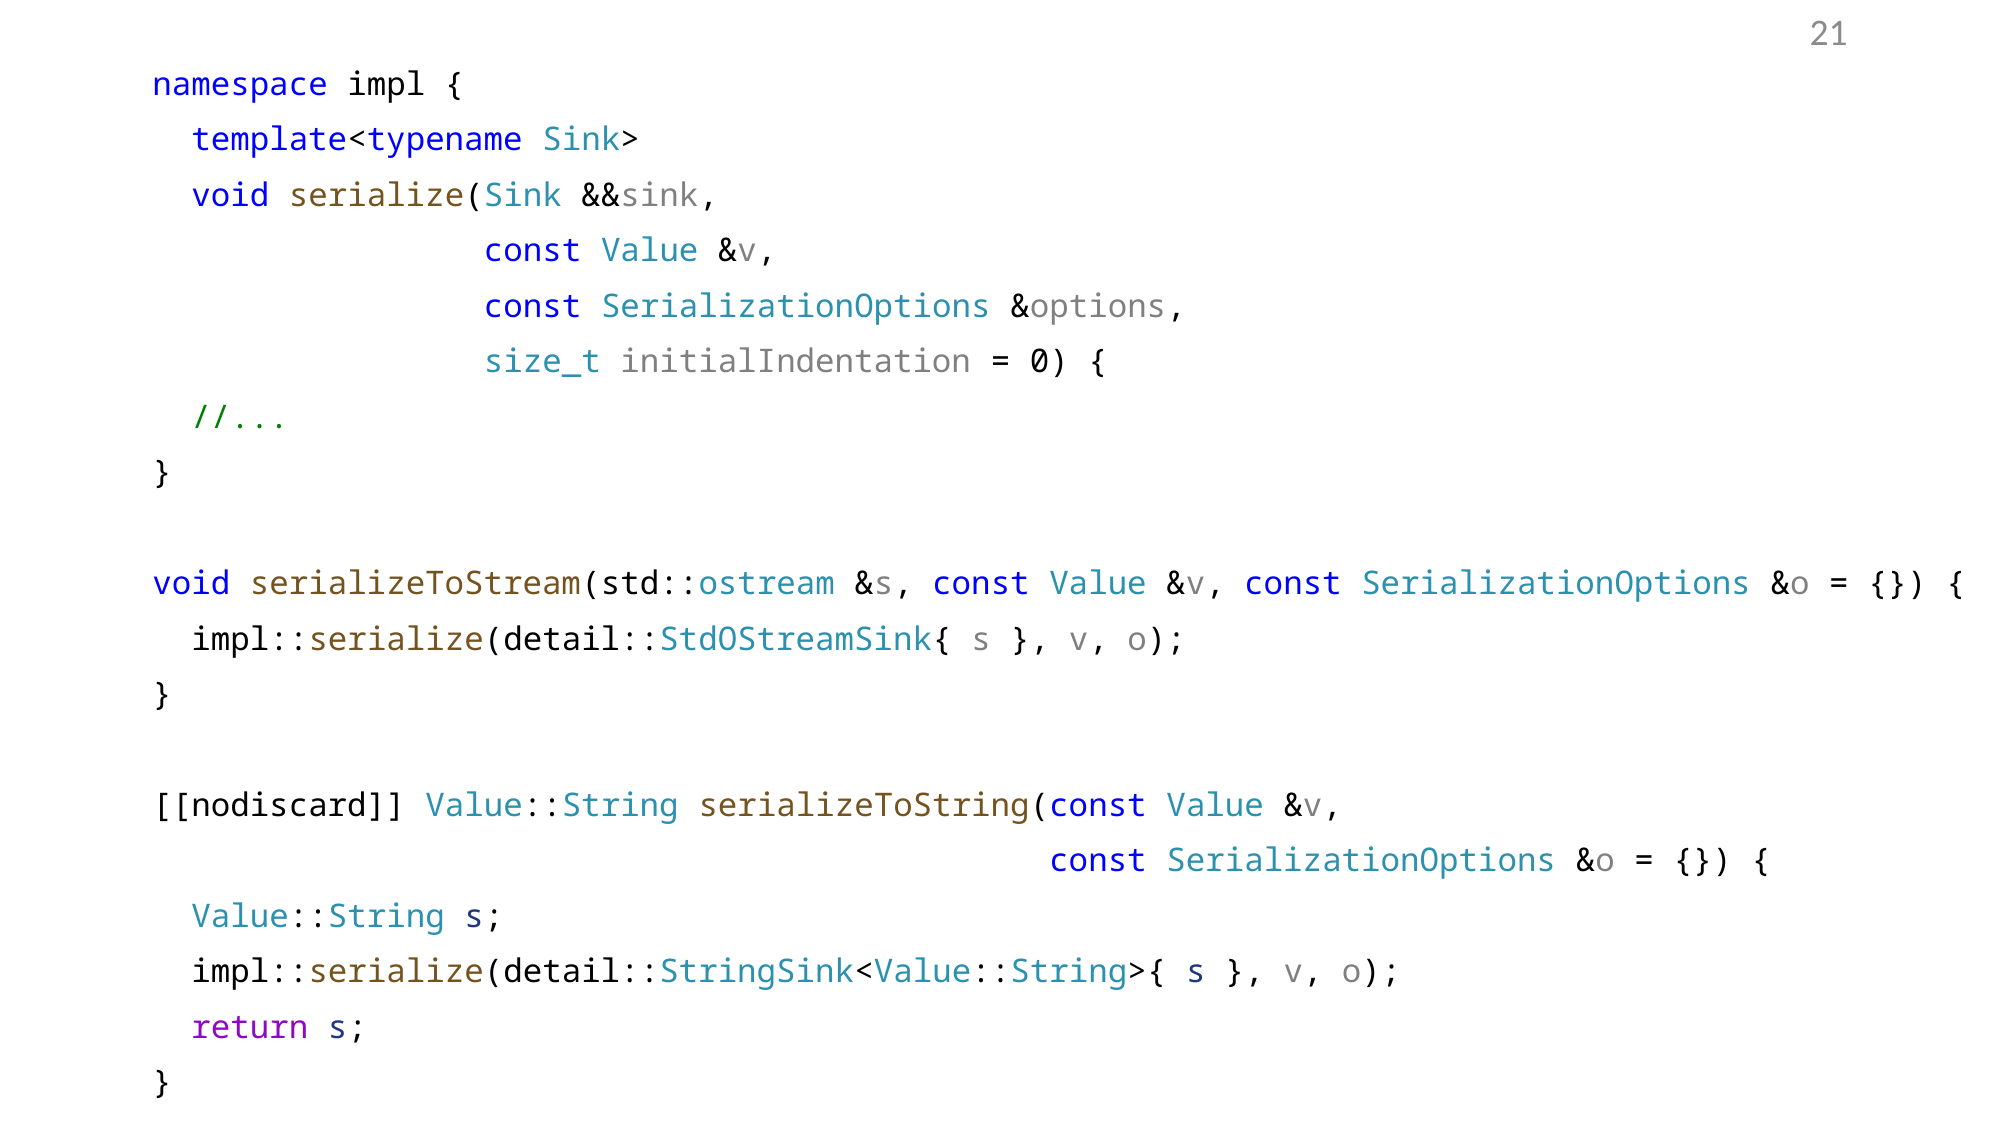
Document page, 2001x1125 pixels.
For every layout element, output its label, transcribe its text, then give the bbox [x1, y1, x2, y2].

list namespace impl { template<typename Sink> void serialize(Sink &&sink, const Value &v, const SerializationOptions &options, size_t initialIndentation = 0) { //... } void serializeToStream(std::ostream &s, const Value &v, const SerializationOptions &o = {}) { impl::serialize(detail::StdOStreamSink{ s }, v, o); } [[nodiscard]] Value::String serializeToString(const Value &v, const SerializationOptions &o = {}) { Value::String s; impl::serialize(detail::StringSink<Value::String>{ s }, v, o); return s; } [137, 59, 2000, 1125]
slide_number 21 [1412, 0, 1863, 60]
